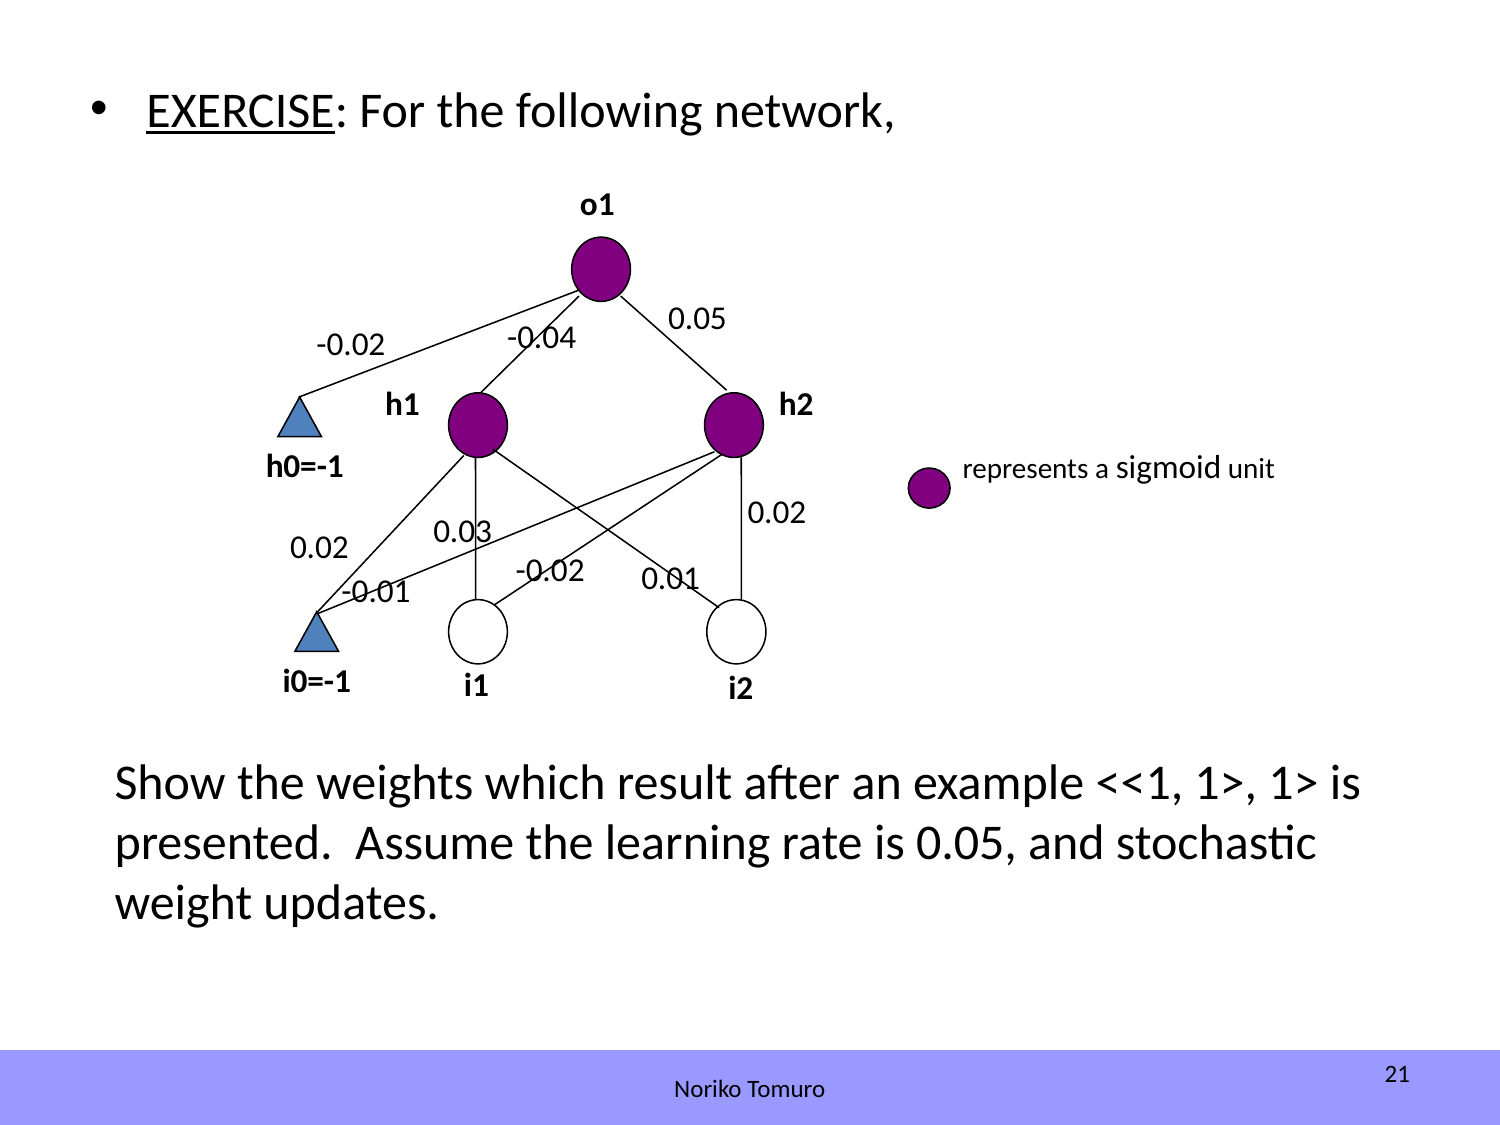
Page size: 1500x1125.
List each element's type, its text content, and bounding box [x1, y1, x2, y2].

list EXERCISE: For the following network, [75, 69, 1425, 1050]
text_box Show the weights which result after an example <<1, 1>, 1> is presented. Assume the learning rate is 0.05, and stochastic weight updates. [99, 741, 1388, 937]
slide_number 21 [1074, 1042, 1425, 1103]
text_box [249, 174, 1293, 715]
footer Noriko Tomuro [0, 1050, 1500, 1125]
